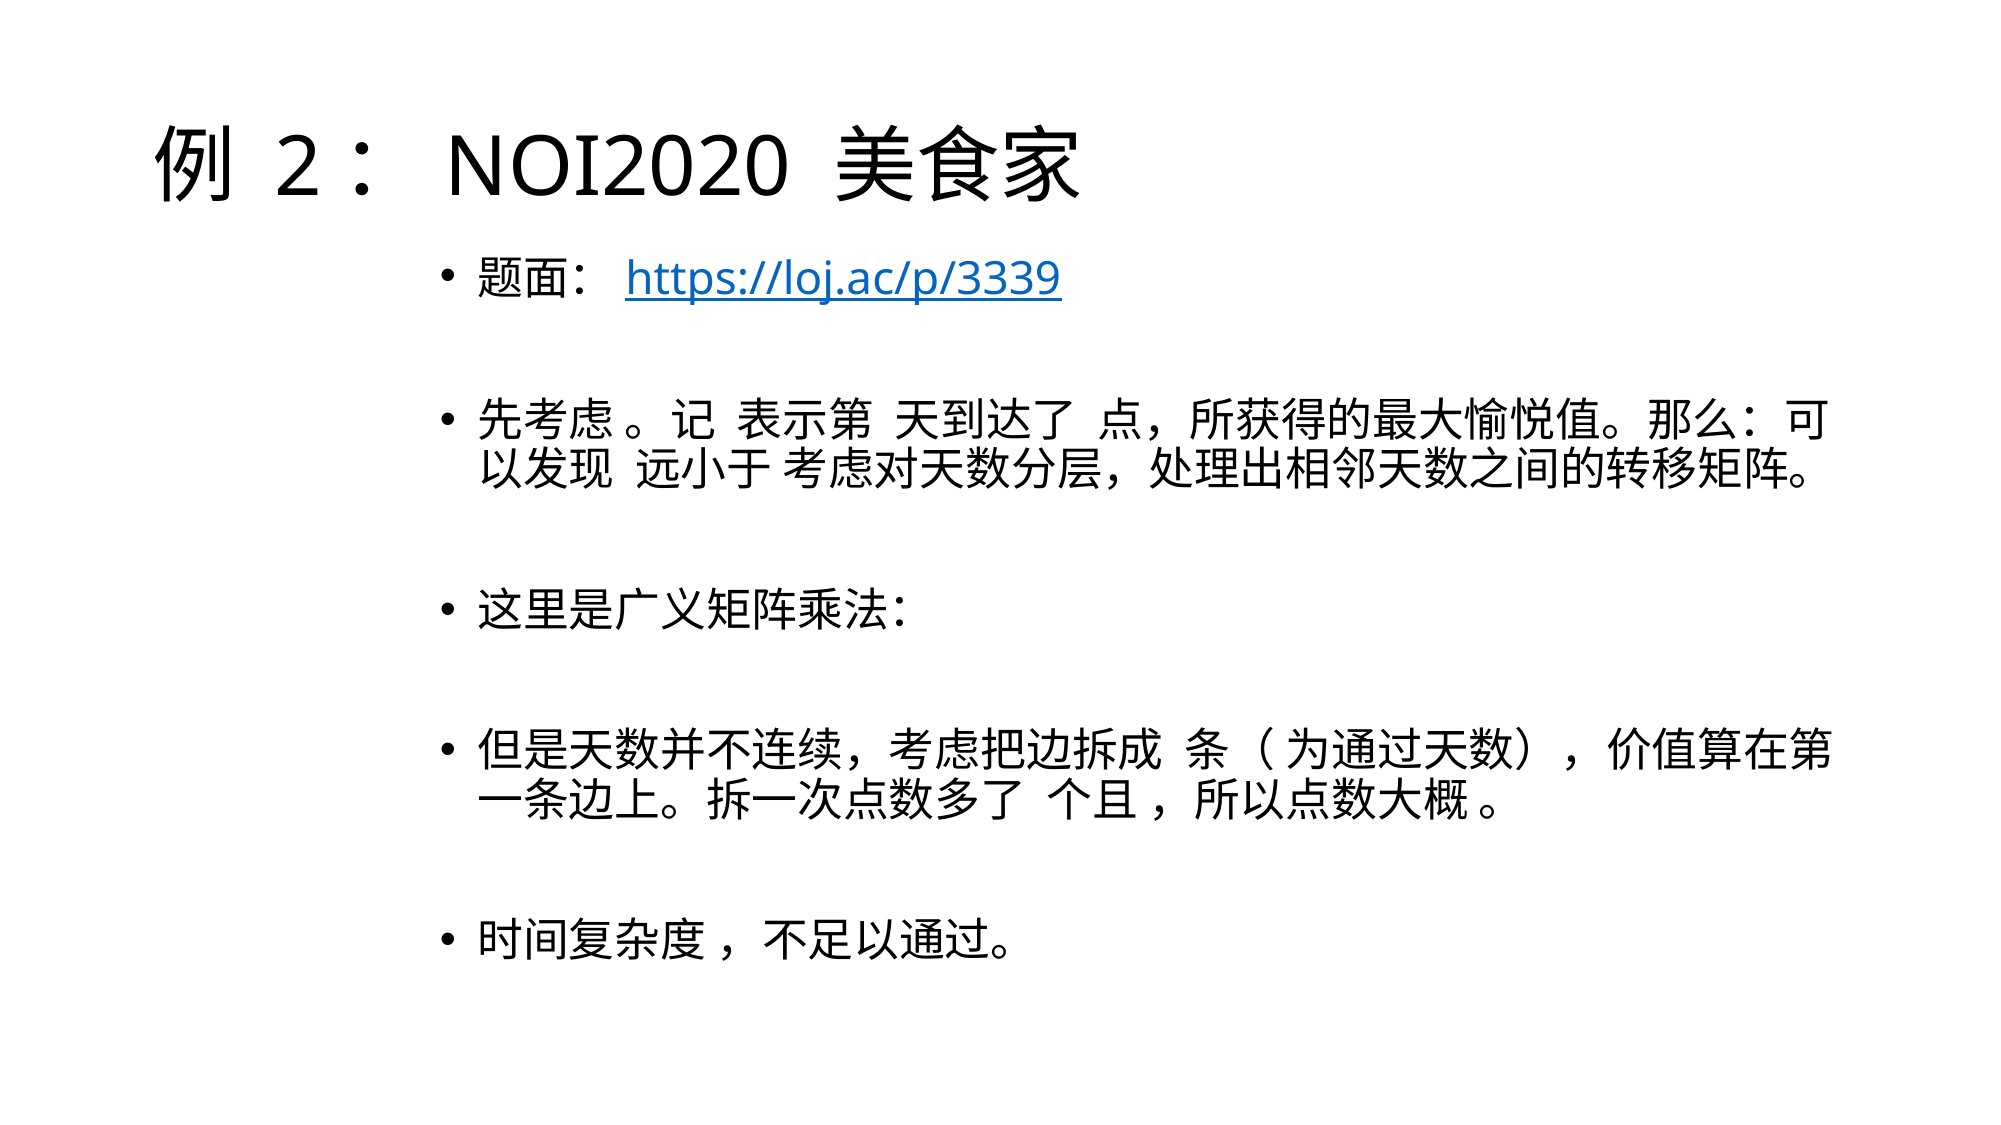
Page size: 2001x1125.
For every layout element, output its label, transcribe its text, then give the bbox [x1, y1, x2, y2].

title 例 2：NOI2020 美食家 [137, 59, 1863, 278]
